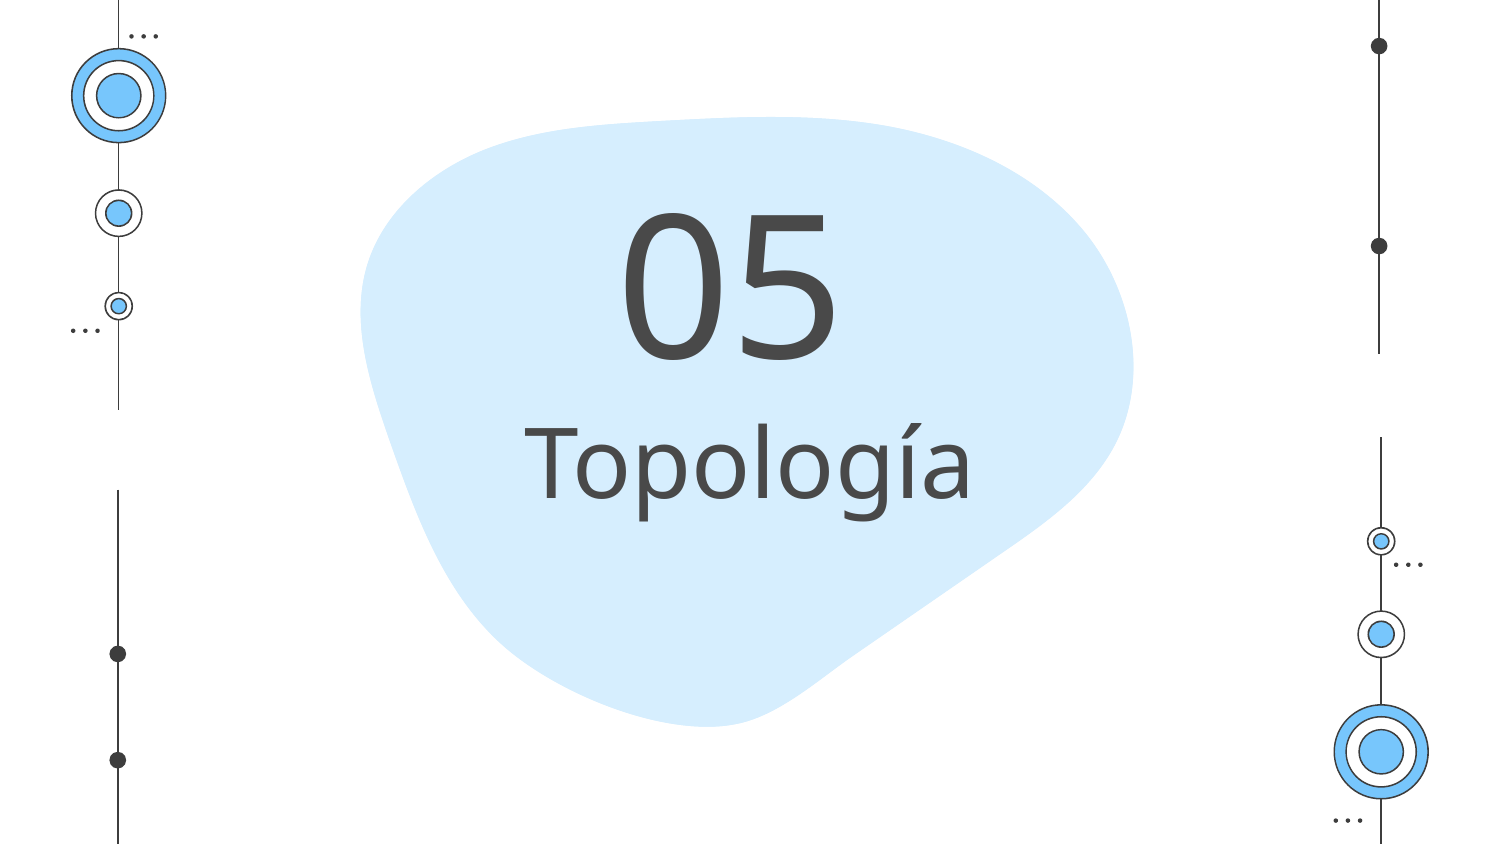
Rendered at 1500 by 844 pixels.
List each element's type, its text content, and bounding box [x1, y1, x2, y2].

title 05 [487, 190, 975, 366]
title Topología [372, 393, 1128, 526]
